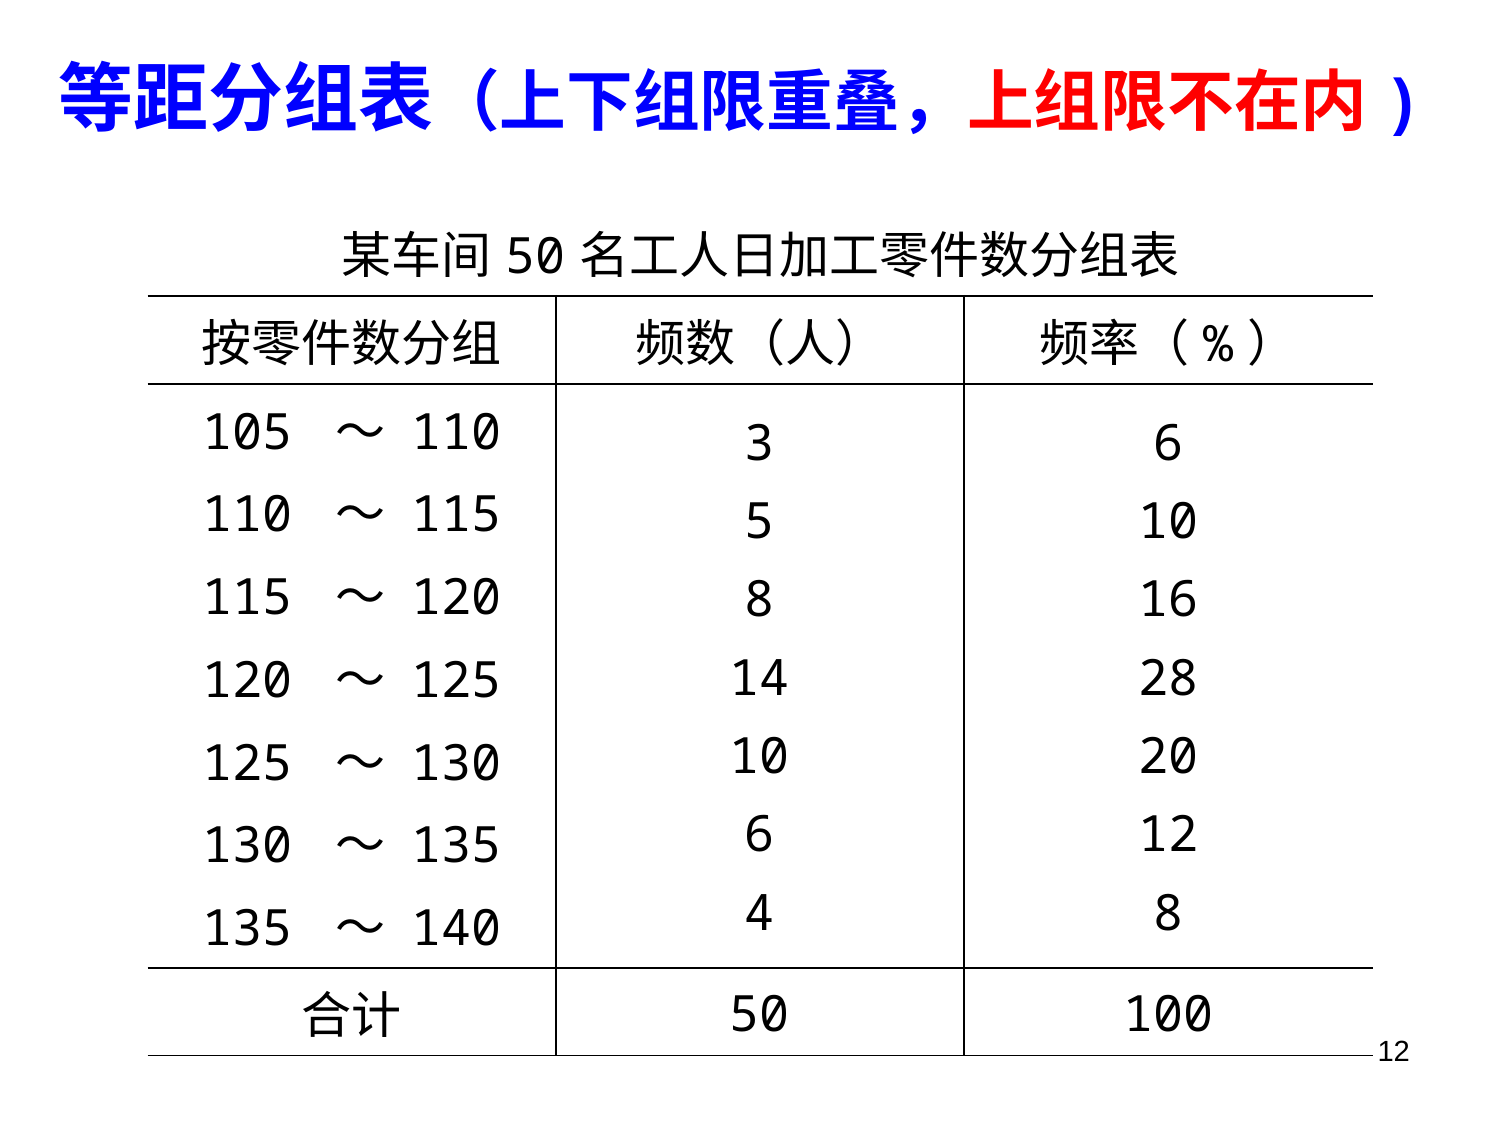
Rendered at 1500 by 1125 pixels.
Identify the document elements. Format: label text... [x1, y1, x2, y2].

table_cell 6 10 16 28 20 12 8 [965, 385, 1373, 967]
table_cell 频数（人） [557, 297, 963, 383]
table_cell 合计 [148, 969, 555, 1055]
table_cell 105 ～ 110 110 ～ 115 115 ～ 120 120 ～ 125 125 ～ 130 130 ～ 135 135 ～ 140 [148, 385, 555, 967]
table_cell 3 5 8 14 10 6 4 [557, 385, 963, 967]
table_cell 100 [965, 969, 1373, 1055]
table_cell 频率（%） [965, 297, 1373, 383]
table_header 某车间50名工人日加工零件数分组表 [148, 208, 1373, 295]
table_cell 按零件数分组 [148, 297, 555, 383]
table_cell 50 [557, 969, 963, 1055]
title 等距分组表（上下组限重叠，上组限不在内) [29, 30, 1453, 161]
slide_number 12 [1074, 1024, 1426, 1103]
